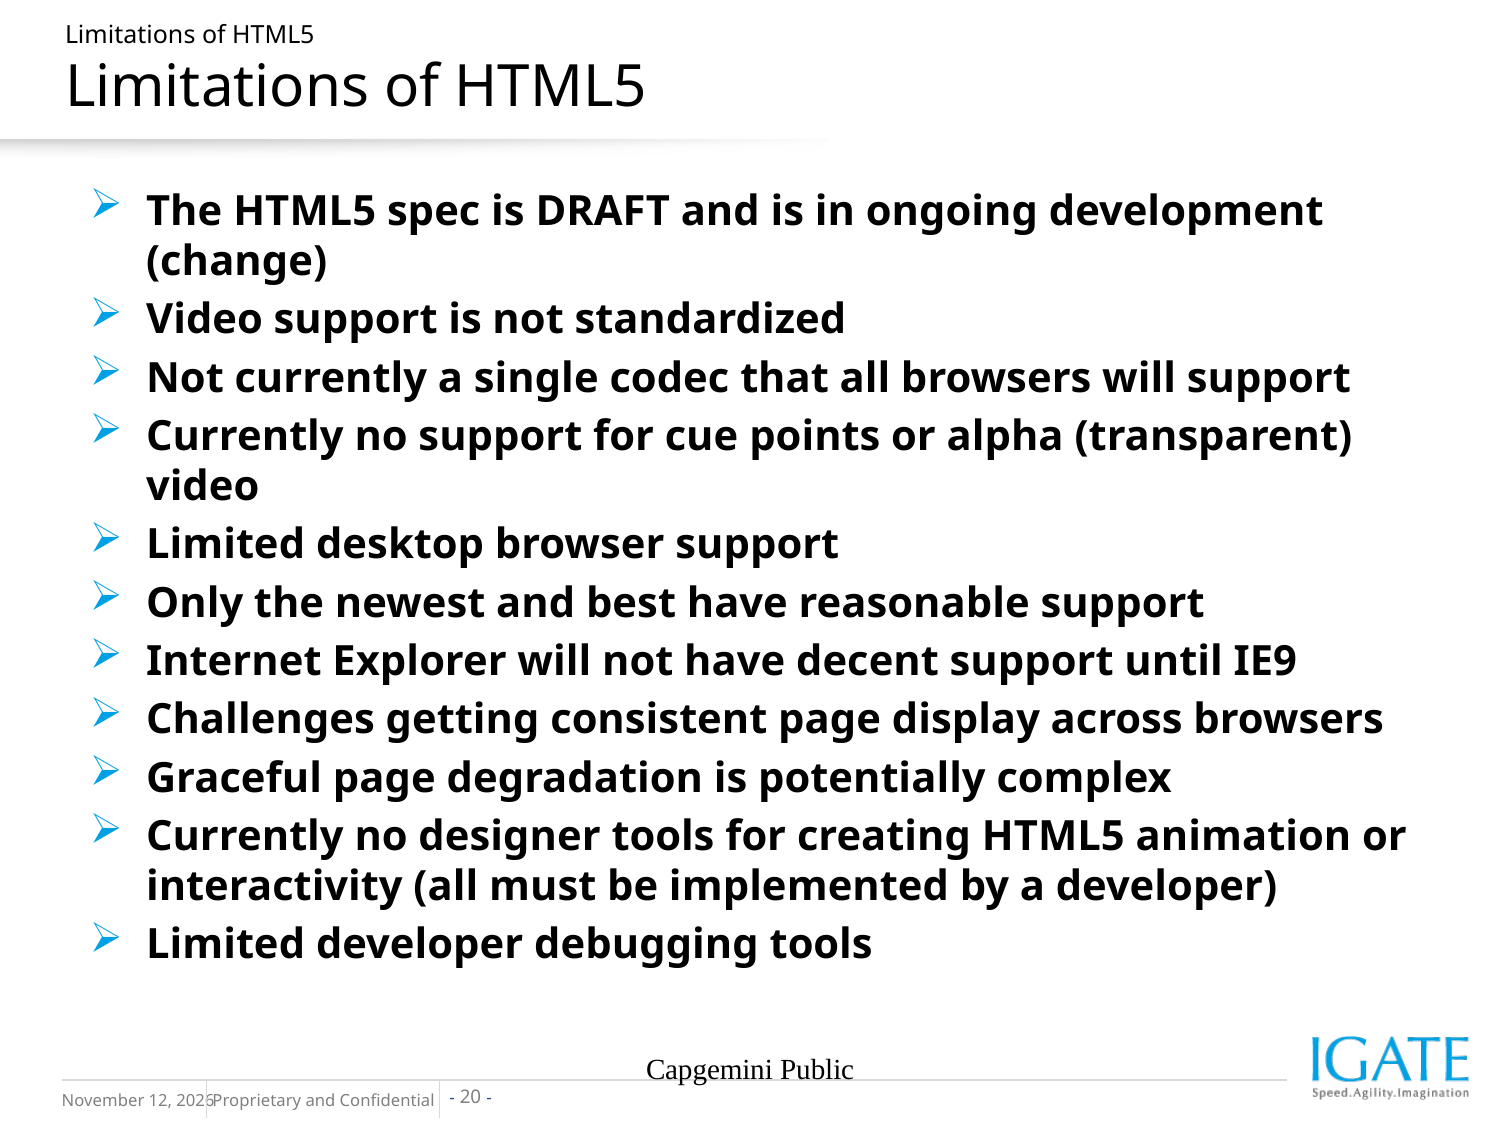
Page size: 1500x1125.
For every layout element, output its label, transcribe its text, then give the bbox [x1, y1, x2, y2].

footer Capgemini Public [512, 1042, 988, 1103]
title Limitations of HTML5 Limitations of HTML5 [50, 3, 1400, 134]
picture [1385, 1053, 1396, 1061]
text_box The HTML5 spec is DRAFT and is in ongoing development (change) Video support is not standardized Not currently a single codec that all browsers will support Currently no support for cue points or alpha (transparent) video Limited desktop browser support Only the newest and best have reasonable support Internet Explorer will not have decent support until IE9 Challenges getting consistent page display across browsers Graceful page degradation is potentially complex Currently no designer tools for creating HTML5 animation or interactivity (all must be implemented by a developer) Limited developer debugging tools [74, 176, 1425, 1053]
picture [0, 112, 919, 174]
picture [1304, 1028, 1475, 1105]
